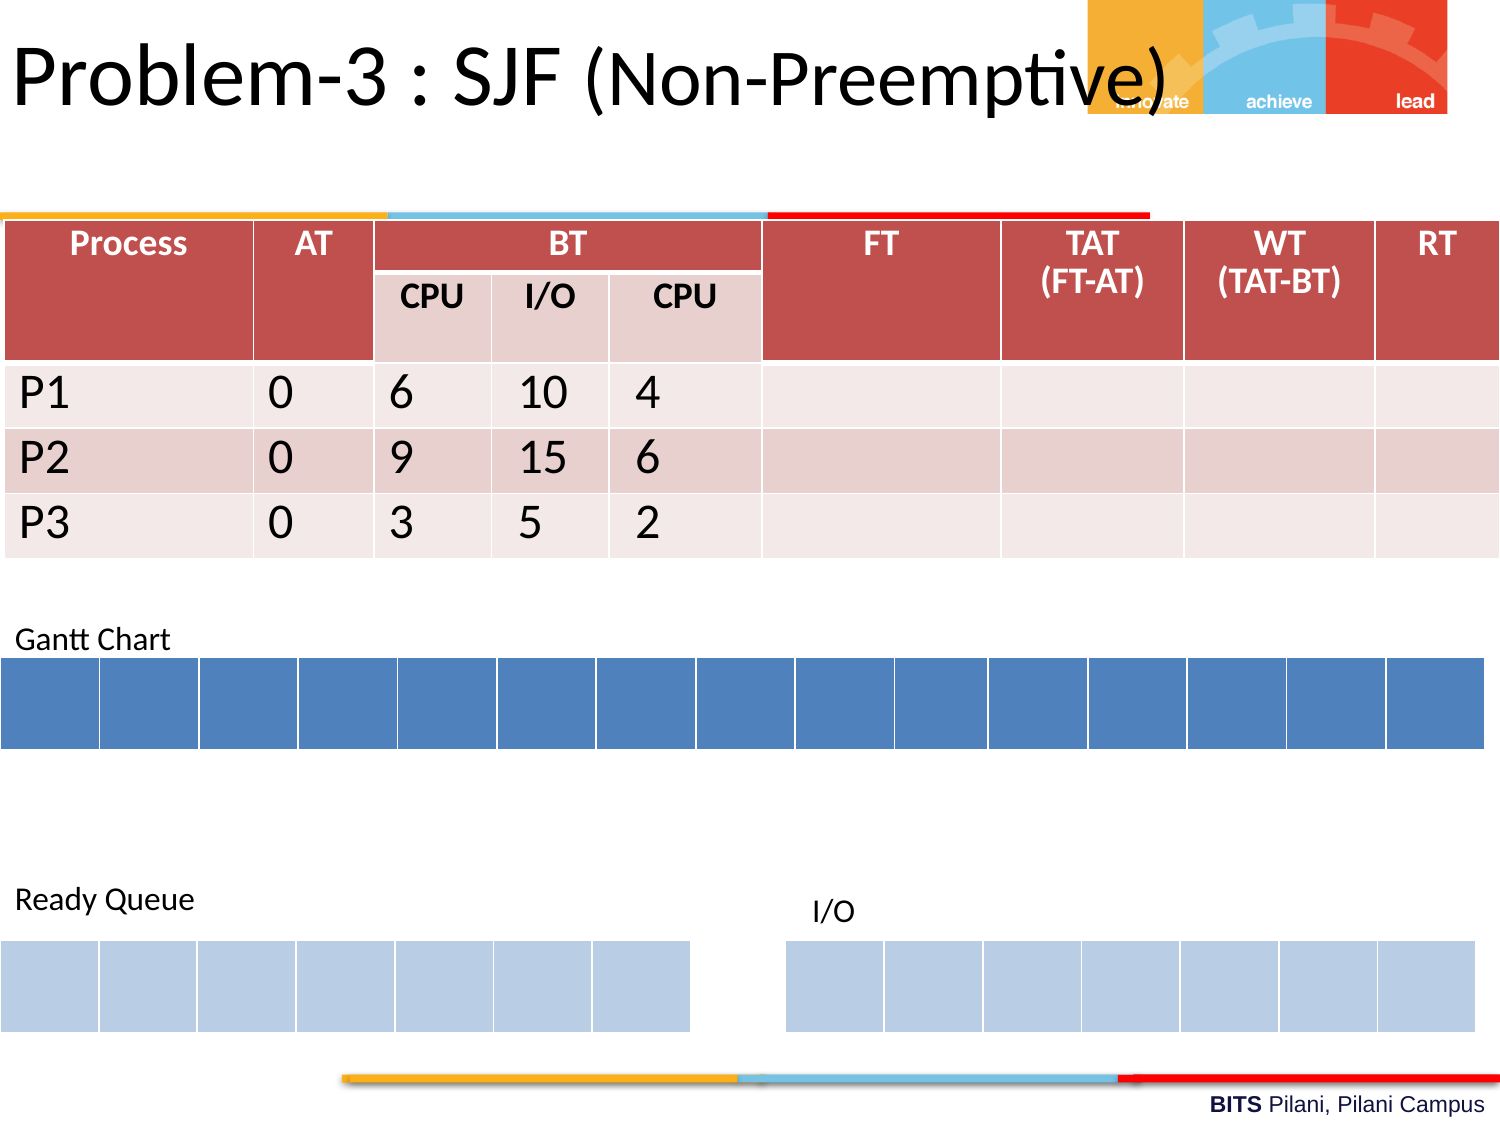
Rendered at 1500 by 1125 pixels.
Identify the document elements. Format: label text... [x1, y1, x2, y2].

table_header [895, 658, 987, 749]
table_cell [1185, 494, 1374, 558]
table_header [1181, 941, 1278, 1032]
table_header [494, 941, 591, 1032]
table_cell 4 [610, 364, 761, 427]
table_header [597, 658, 695, 749]
table_cell [1002, 429, 1183, 493]
table_header [593, 941, 690, 1032]
table_header [1, 658, 99, 749]
text_box I/O [797, 881, 1164, 937]
table_header [885, 941, 982, 1032]
table_cell 15 [492, 429, 608, 493]
text_box Gantt Chart [0, 609, 378, 656]
table_header [200, 658, 297, 749]
table_header FT [763, 221, 1000, 360]
table_cell P1 [5, 366, 253, 427]
table_header [796, 658, 894, 749]
table_header TAT (FT-AT) [1002, 221, 1183, 360]
table_header [297, 941, 394, 1032]
table_cell [1002, 366, 1183, 427]
table_header [1280, 941, 1377, 1032]
table_header [1188, 658, 1286, 749]
table_cell [1185, 429, 1374, 493]
table_header [1378, 941, 1475, 1032]
table_header [1082, 941, 1179, 1032]
table_header [1, 941, 98, 1032]
table_header [498, 658, 595, 749]
table_header [1387, 658, 1484, 749]
table_cell 9 [375, 429, 491, 493]
table_cell 5 [492, 494, 608, 558]
table_cell [1376, 429, 1499, 493]
table_cell 0 [254, 429, 373, 493]
table_cell [1376, 366, 1499, 427]
table_cell I/O [492, 275, 608, 362]
table_header [1287, 658, 1385, 749]
table_header [697, 658, 794, 749]
table_cell [763, 366, 1000, 427]
table_header [398, 658, 496, 749]
table_cell 3 [375, 494, 491, 558]
table_header Process [5, 221, 253, 360]
table_cell [763, 494, 1000, 558]
table_cell CPU [375, 275, 491, 362]
table_header [786, 941, 883, 1032]
table_header [198, 941, 295, 1032]
table_header BT [375, 221, 761, 270]
table_cell 6 [375, 364, 491, 427]
table_cell CPU [610, 275, 761, 362]
table_cell [763, 429, 1000, 493]
table_cell 0 [254, 494, 373, 558]
table_cell 10 [492, 364, 608, 427]
table_header [299, 658, 397, 749]
text_box Problem-3 : SJF (Non-Preemptive) [0, 30, 1270, 135]
table_cell [1002, 494, 1183, 558]
table_header [396, 941, 493, 1032]
table_header [984, 941, 1081, 1032]
table_cell 6 [610, 429, 761, 493]
table_cell [1185, 366, 1374, 427]
table_cell P2 [5, 429, 253, 493]
table_cell 2 [610, 494, 761, 558]
table_header WT (TAT-BT) [1185, 221, 1374, 360]
table_header [100, 658, 198, 749]
table_header [989, 658, 1087, 749]
table_header [1089, 658, 1186, 749]
table_header RT [1376, 221, 1499, 360]
picture [1087, 0, 1448, 114]
table_cell [1376, 494, 1499, 558]
table_cell 0 [254, 366, 373, 427]
text_box Ready Queue [0, 869, 367, 925]
table_header AT [254, 221, 373, 360]
table_header [100, 941, 196, 1032]
table_cell P3 [5, 494, 253, 558]
